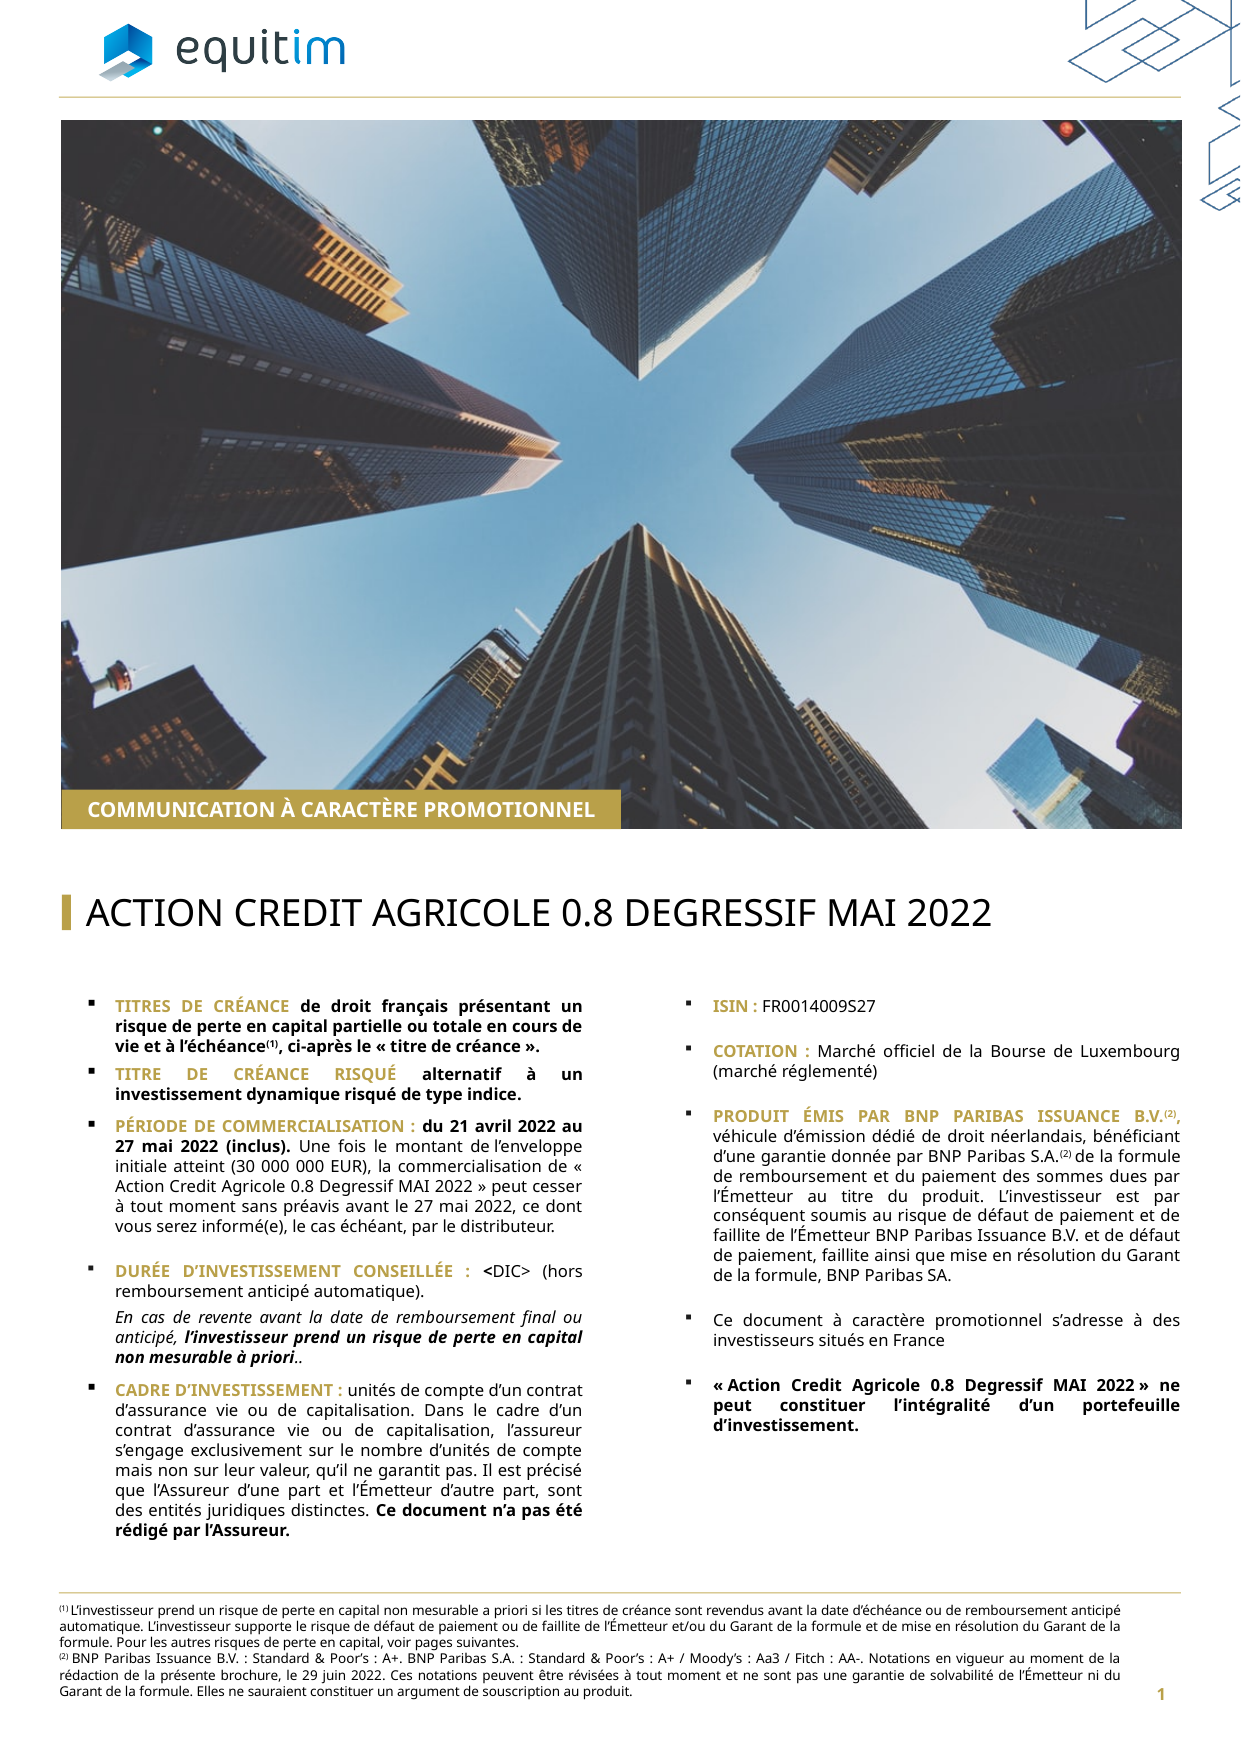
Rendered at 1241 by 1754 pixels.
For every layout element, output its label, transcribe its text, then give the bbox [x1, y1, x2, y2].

picture [61, 0, 1241, 829]
text_box ACTION CREDIT AGRICOLE 0.8 DEGRESSIF MAI 2022 [70, 856, 1132, 973]
picture [77, 3, 367, 97]
slide_number 1 [1122, 1664, 1182, 1728]
text_box Titres de créance de droit français présentant un risque de perte en capital partielle ou totale en cours de vie et à l’échéance(1), ci-après le « titre de créance ». Titre de créance risqué alternatif à un investissement dynamique risqué de type indice. Période de commercialisation : du 21 avril 2022 au 27 mai 2022 (inclus). Une fois le montant de l’enveloppe initiale atteint (30 000 000 EUR), la commercialisation de « Action Credit Agricole 0.8 Degressif MAI 2022 » peut cesser à tout moment sans préavis avant le 27 mai 2022, ce dont vous serez informé(e), le cas échéant, par le distributeur. Durée d’investissement conseillée : <DIC> (hors remboursement anticipé automatique). En cas de revente avant la date de remboursement final ou anticipé, l’investisseur prend un risque de perte en capital non mesurable à priori.. Cadre d’investissement : unités de compte d’un contrat d’assurance vie ou de capitalisation. Dans le cadre d’un contrat d’assurance vie ou de capitalisation, l’assureur s’engage exclusivement sur le nombre d’unités de compte mais non sur leur valeur, qu’il ne garantit pas. Il est précisé que l’Assureur d’une part et l’Émetteur d’autre part, sont des entités juridiques distinctes. Ce document n’a pas été rédigé par l’Assureur. [87, 995, 584, 1540]
text_box [61, 894, 71, 931]
text_box (1) L’investisseur prend un risque de perte en capital non mesurable a priori si les titres de créance sont revendus avant la date d’échéance ou de remboursement anticipé automatique. L’investisseur supporte le risque de défaut de paiement ou de faillite de l’Émetteur et/ou du Garant de la formule et de mise en résolution du Garant de la formule. Pour les autres risques de perte en capital, voir pages suivantes. (2) BNP Paribas Issuance B.V. : Standard & Poor’s : A+. BNP Paribas S.A. : Standard & Poor’s : A+ / Moody’s : Aa3 / Fitch : AA-. Notations en vigueur au moment de la rédaction de la présente brochure, le 29 juin 2022. Ces notations peuvent être révisées à tout moment et ne sont pas une garantie de solvabilité de l’Émetteur ni du Garant de la formule. Elles ne sauraient constituer un argument de souscription au produit. [59, 1601, 1123, 1700]
text_box ISIN : FR0014009S27 COTATION : Marché officiel de la Bourse de Luxembourg (marché réglementé) Produit émis par BNP Paribas Issuance B.V.(2), véhicule d’émission dédié de droit néerlandais, bénéficiant d’une garantie donnée par BNP Paribas S.A.(2) de la formule de remboursement et du paiement des sommes dues par l’Émetteur au titre du produit. L’investisseur est par conséquent soumis au risque de défaut de paiement et de faillite de l’Émetteur BNP Paribas Issuance B.V. et de défaut de paiement, faillite ainsi que mise en résolution du Garant de la formule, BNP Paribas SA. Ce document à caractère promotionnel s’adresse à des investisseurs situés en France « Action Credit Agricole 0.8 Degressif MAI 2022 » ne peut constituer l’intégralité d’un portefeuille d’investissement. [684, 995, 1181, 1435]
